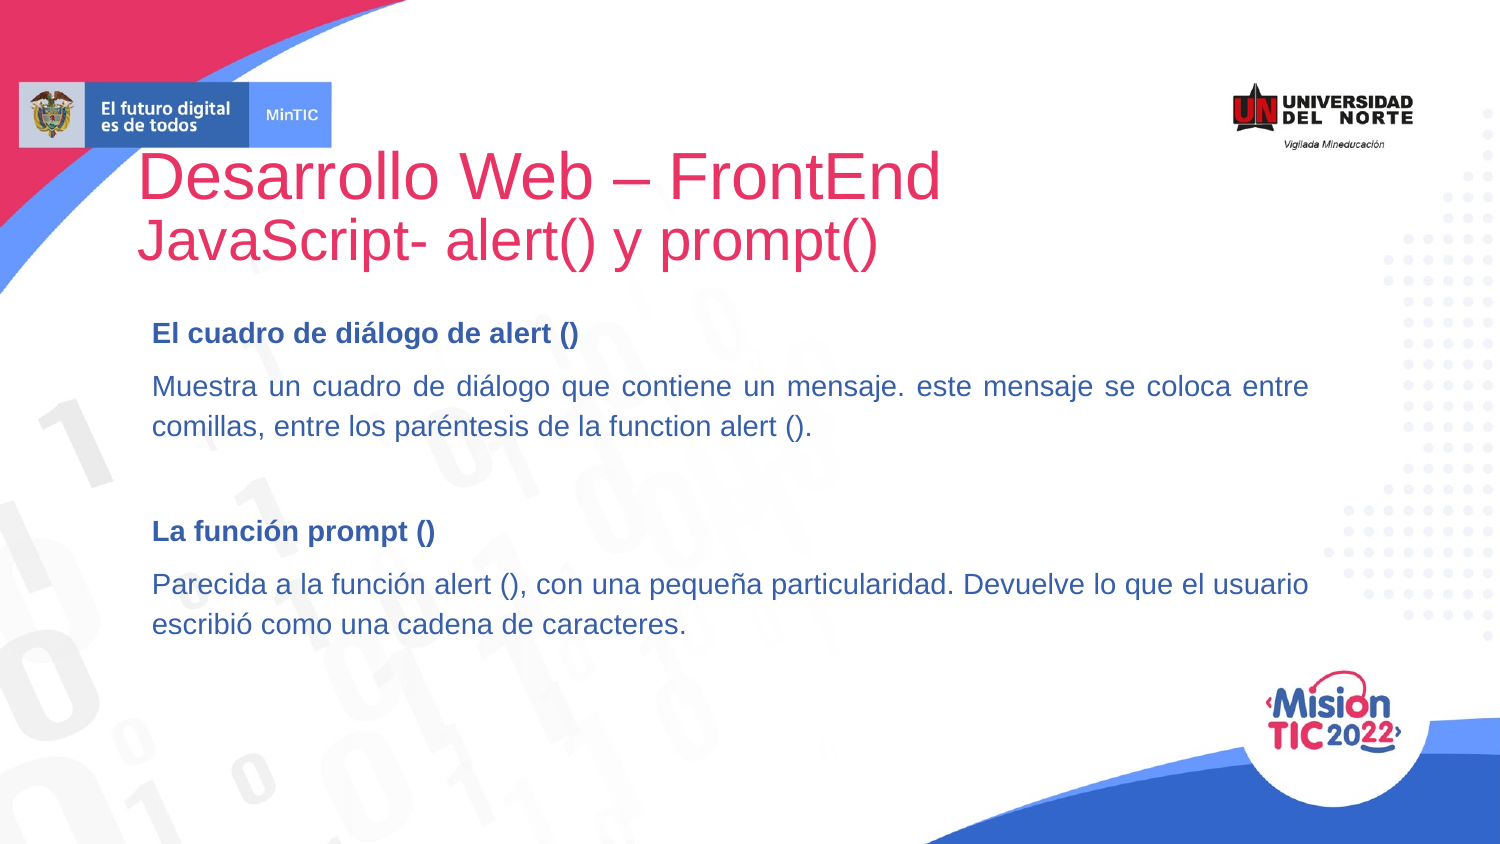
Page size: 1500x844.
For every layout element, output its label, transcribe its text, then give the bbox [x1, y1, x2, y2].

picture [0, 0, 1500, 844]
text_box Desarrollo Web – FrontEnd JavaScript- alert() y prompt() [125, 137, 1422, 278]
text_box El cuadro de diálogo de alert () Muestra un cuadro de diálogo que contiene un mensaje. este mensaje se coloca entre comillas, entre los paréntesis de la function alert (). La función prompt () Parecida a la función alert (), con una pequeña particularidad. Devuelve lo que el usuario escribió como una cadena de caracteres. [125, 303, 1311, 761]
